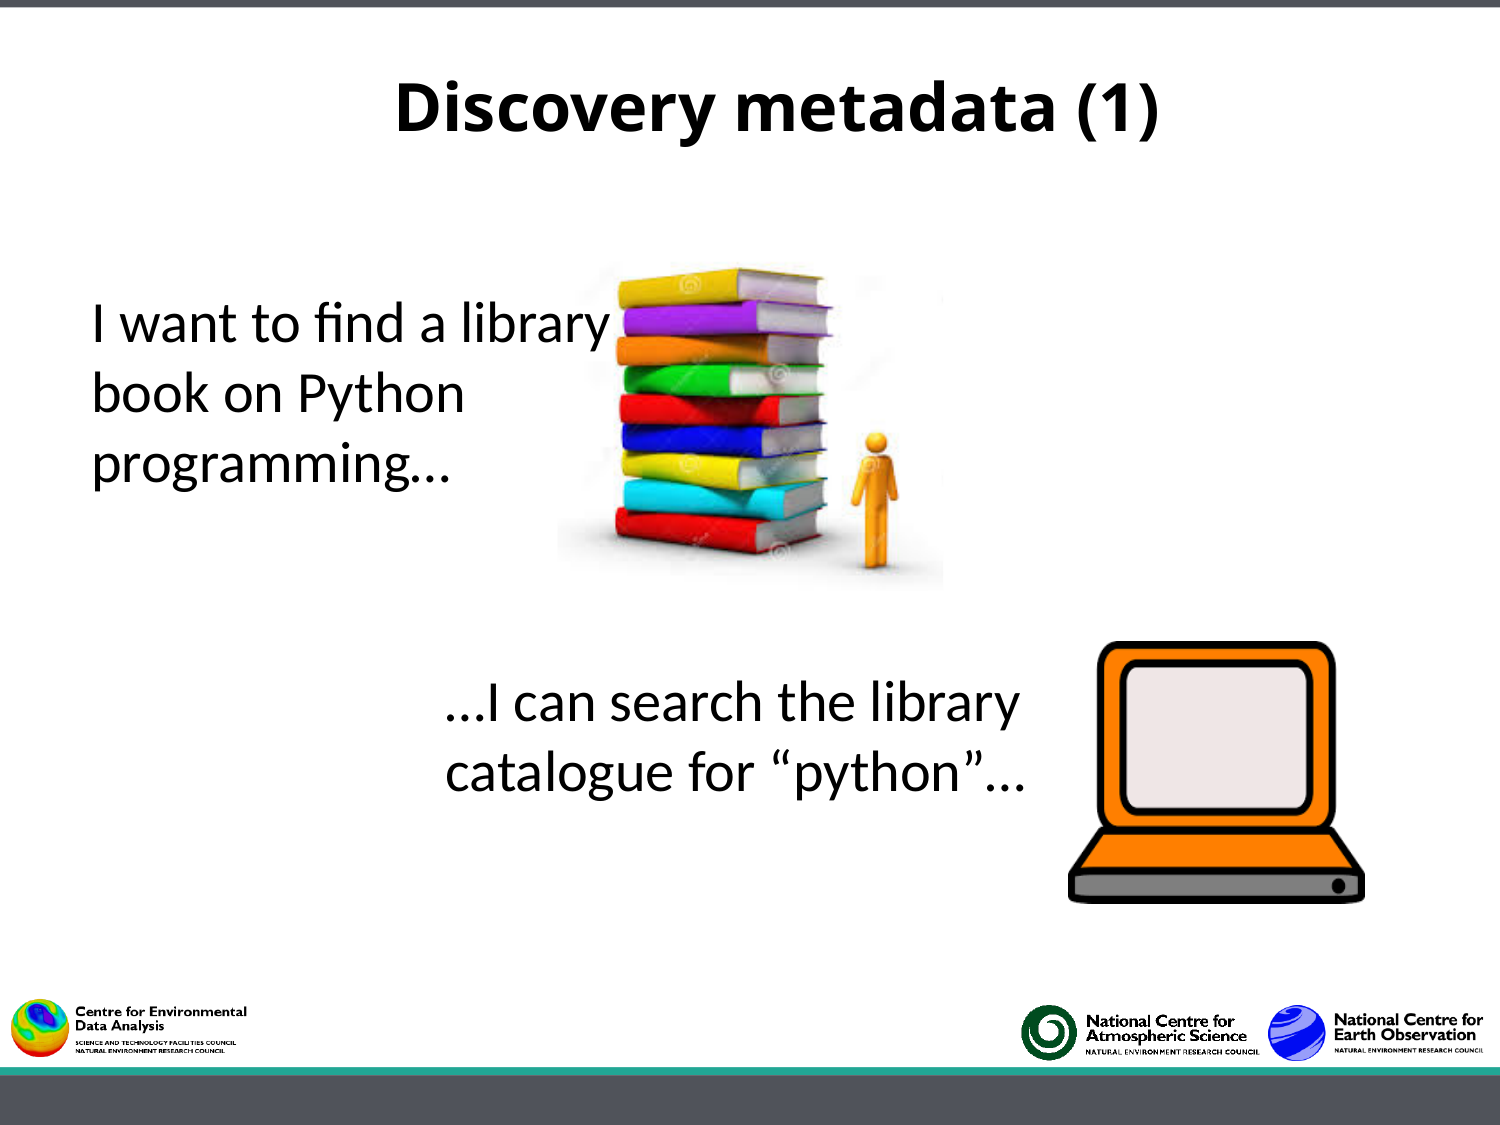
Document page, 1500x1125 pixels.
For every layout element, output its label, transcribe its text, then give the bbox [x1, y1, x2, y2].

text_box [76, 234, 944, 590]
title Discovery metadata (1) [350, 57, 1204, 164]
picture [0, 0, 1500, 1125]
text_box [431, 641, 1365, 904]
